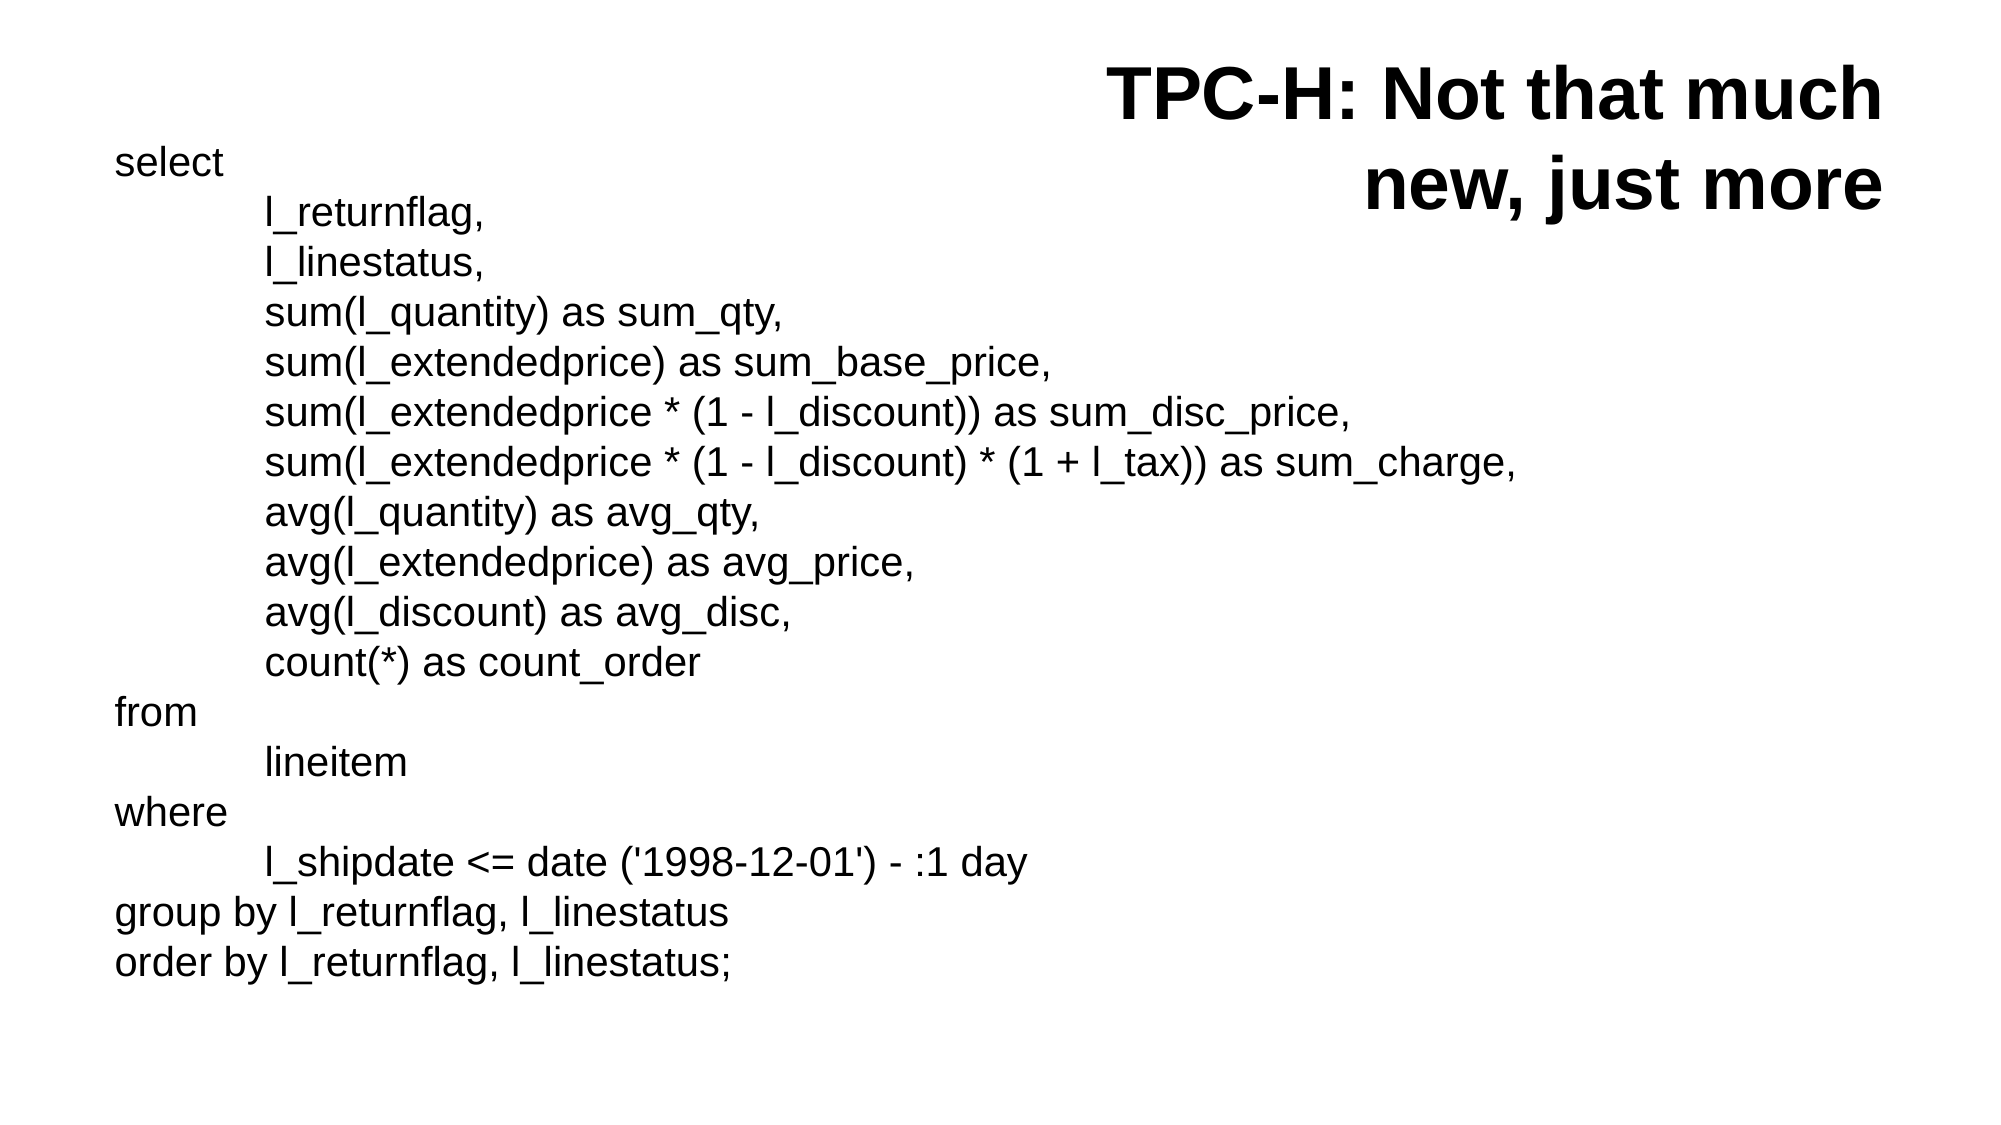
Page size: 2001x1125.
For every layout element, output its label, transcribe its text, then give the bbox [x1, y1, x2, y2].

text_box select l_returnflag, l_linestatus, sum(l_quantity) as sum_qty, sum(l_extendedprice) as sum_base_price, sum(l_extendedprice * (1 - l_discount)) as sum_disc_price, sum(l_extendedprice * (1 - l_discount) * (1 + l_tax)) as sum_charge, avg(l_quantity) as avg_qty, avg(l_extendedprice) as avg_price, avg(l_discount) as avg_disc, count(*) as count_order from lineitem where l_shipdate <= date ('1998-12-01') - :1 day group by l_returnflag, l_linestatus order by l_returnflag, l_linestatus; [99, 127, 1900, 993]
text_box TPC-H: Not that much new, just more [99, 37, 1900, 127]
